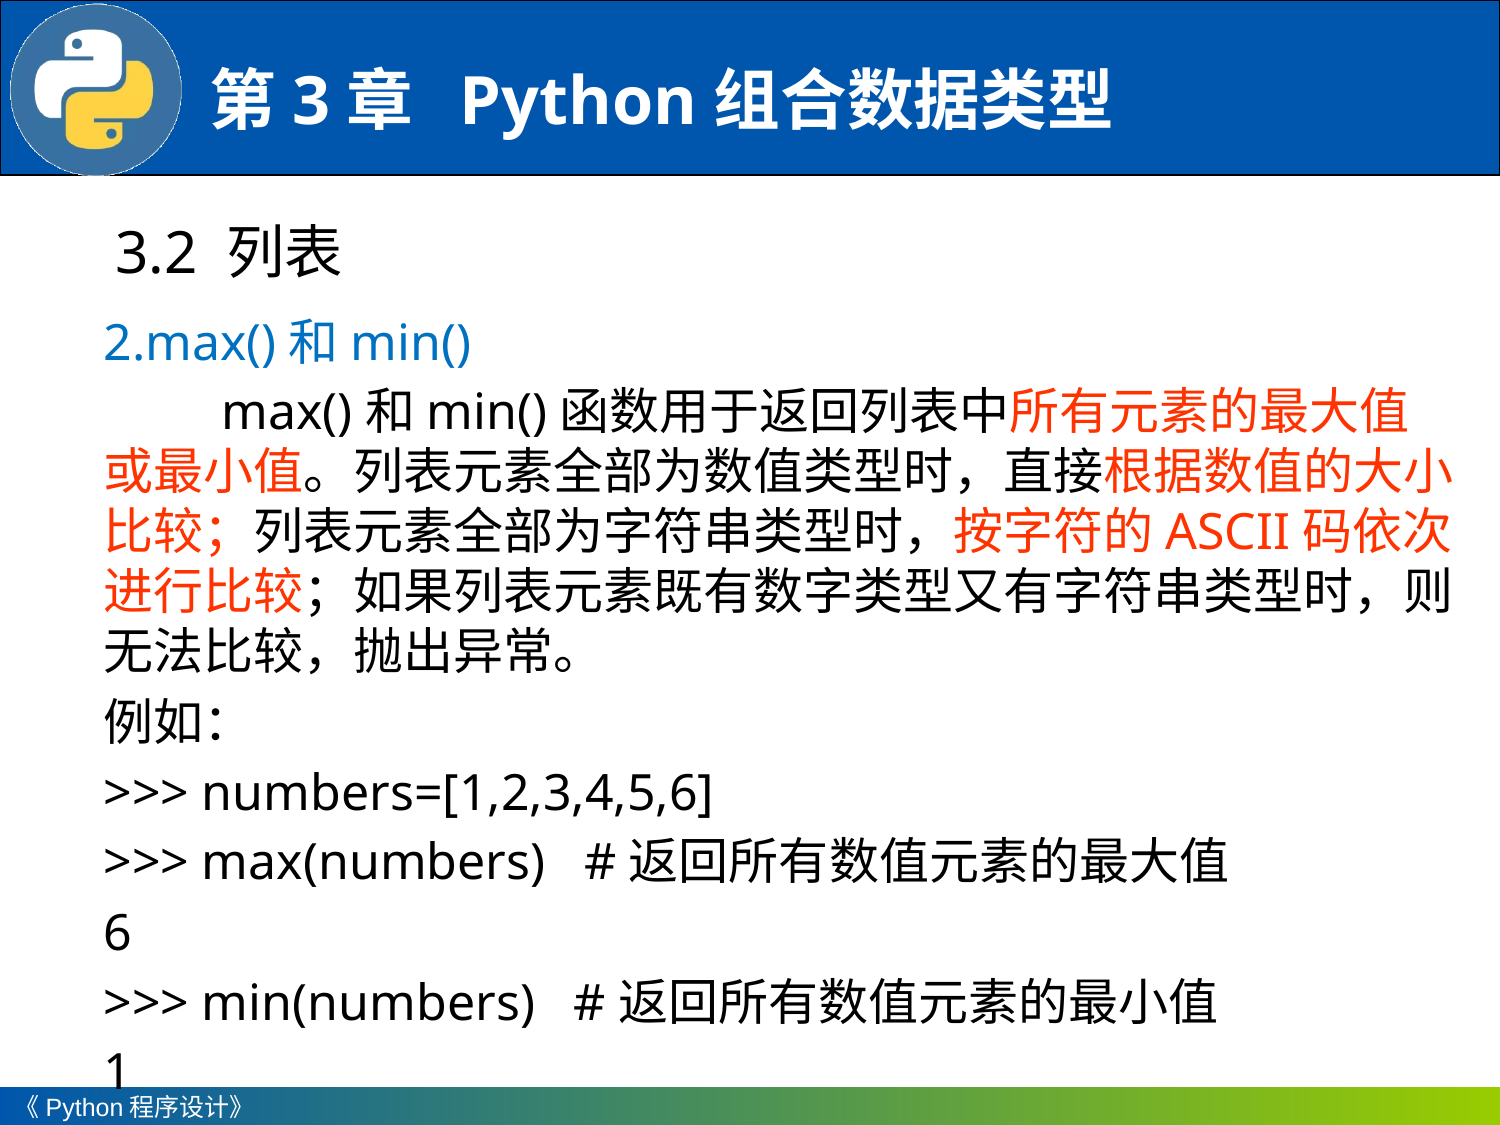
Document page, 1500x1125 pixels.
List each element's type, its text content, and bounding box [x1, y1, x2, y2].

list 3.2 列表 [100, 208, 782, 302]
text_box 2.max()和min() max()和min()函数用于返回列表中所有元素的最大值或最小值。列表元素全部为数值类型时，直接根据数值的大小比较；列表元素全部为字符串类型时，按字符的ASCII码依次进行比较；如果列表元素既有数字类型又有字符串类型时，则无法比较，抛出异常。 例如： >>> numbers=[1,2,3,4,5,6] >>> max(numbers) #返回所有数值元素的最大值 6 >>> min(numbers) #返回所有数值元素的最小值 1 [88, 302, 1471, 1106]
picture [5, 0, 184, 178]
